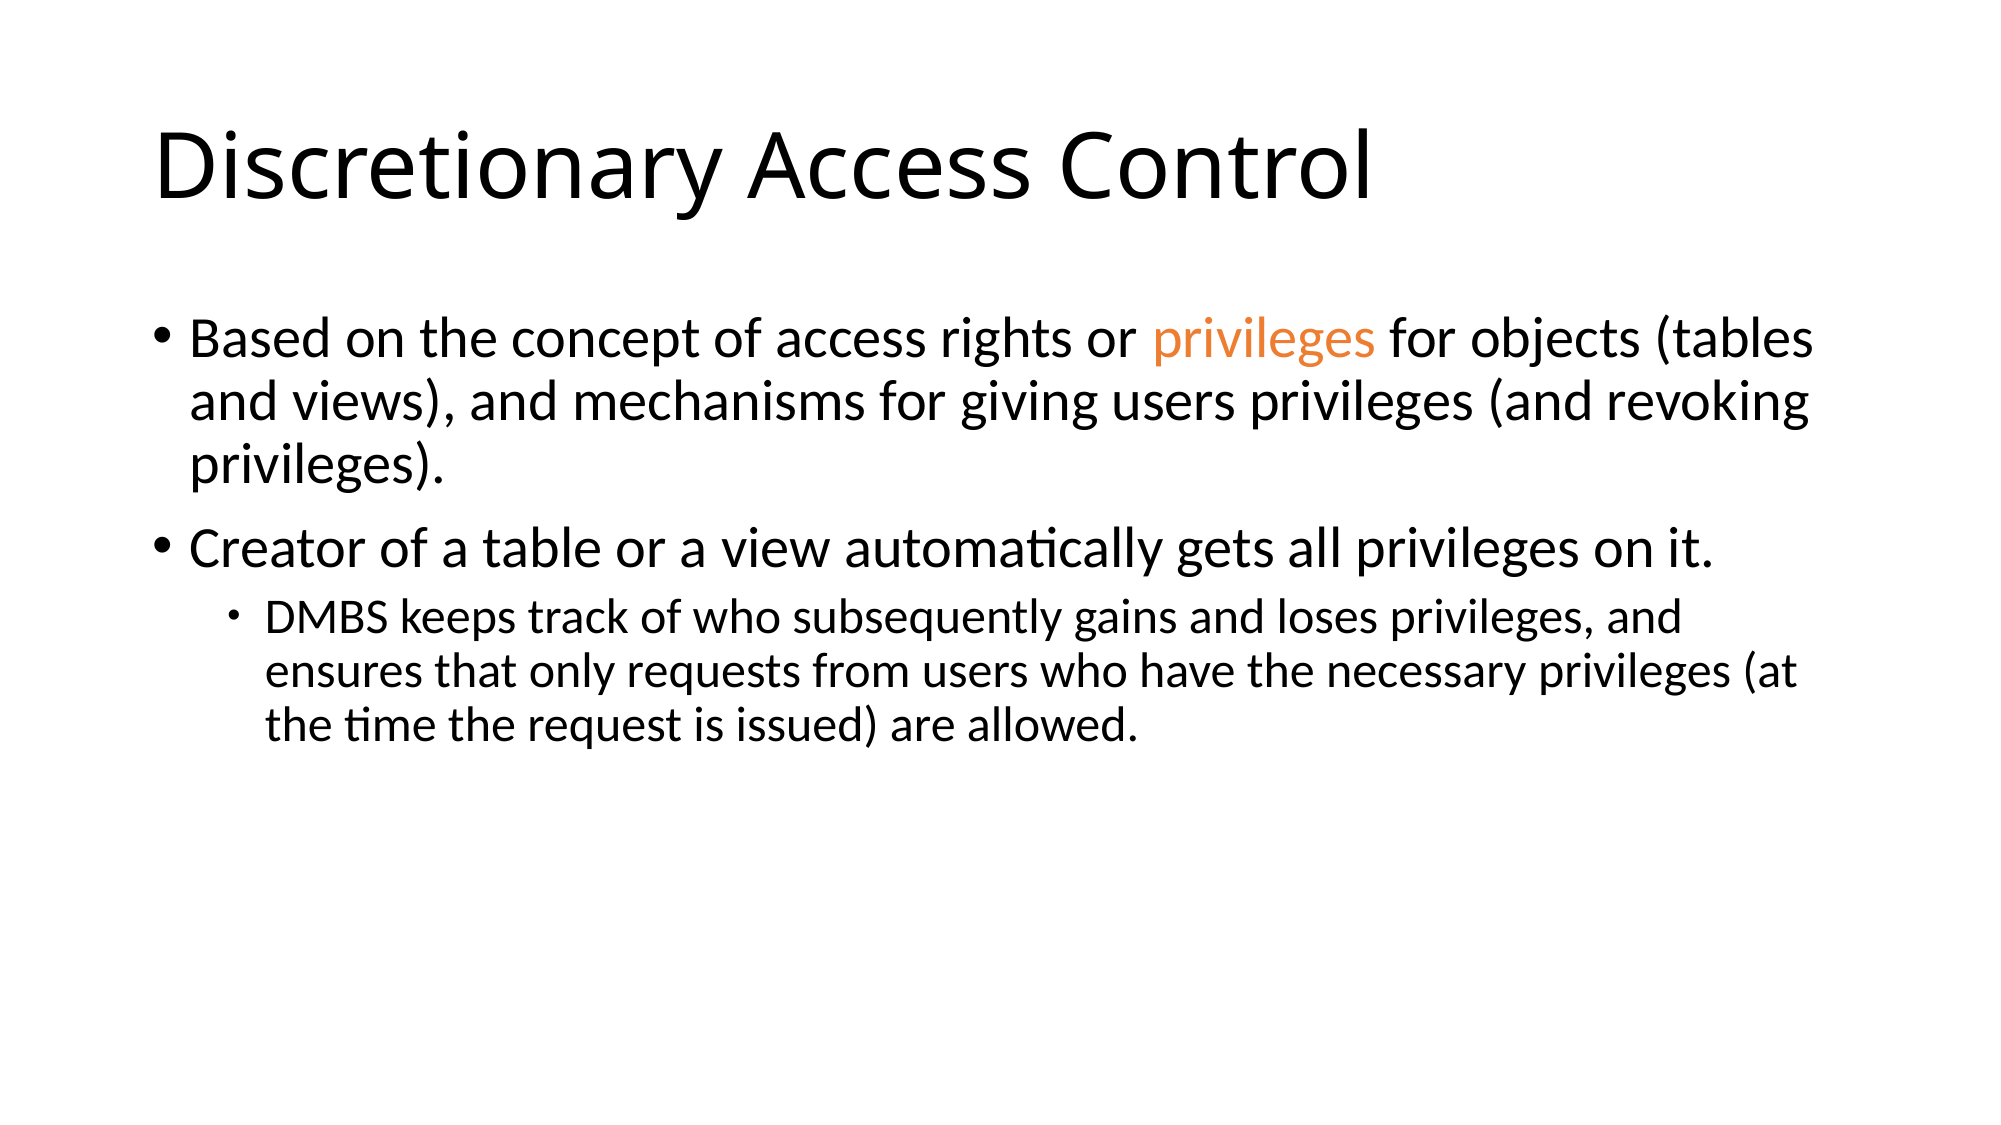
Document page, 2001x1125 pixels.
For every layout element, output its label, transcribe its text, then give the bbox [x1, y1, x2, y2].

list Based on the concept of access rights or privileges for objects (tables and views), and mechanisms for giving users privileges (and revoking privileges). Creator of a table or a view automatically gets all privileges on it. DMBS keeps track of who subsequently gains and loses privileges, and ensures that only requests from users who have the necessary privileges (at the time the request is issued) are allowed. [137, 299, 1863, 1014]
title Discretionary Access Control [137, 59, 1863, 278]
